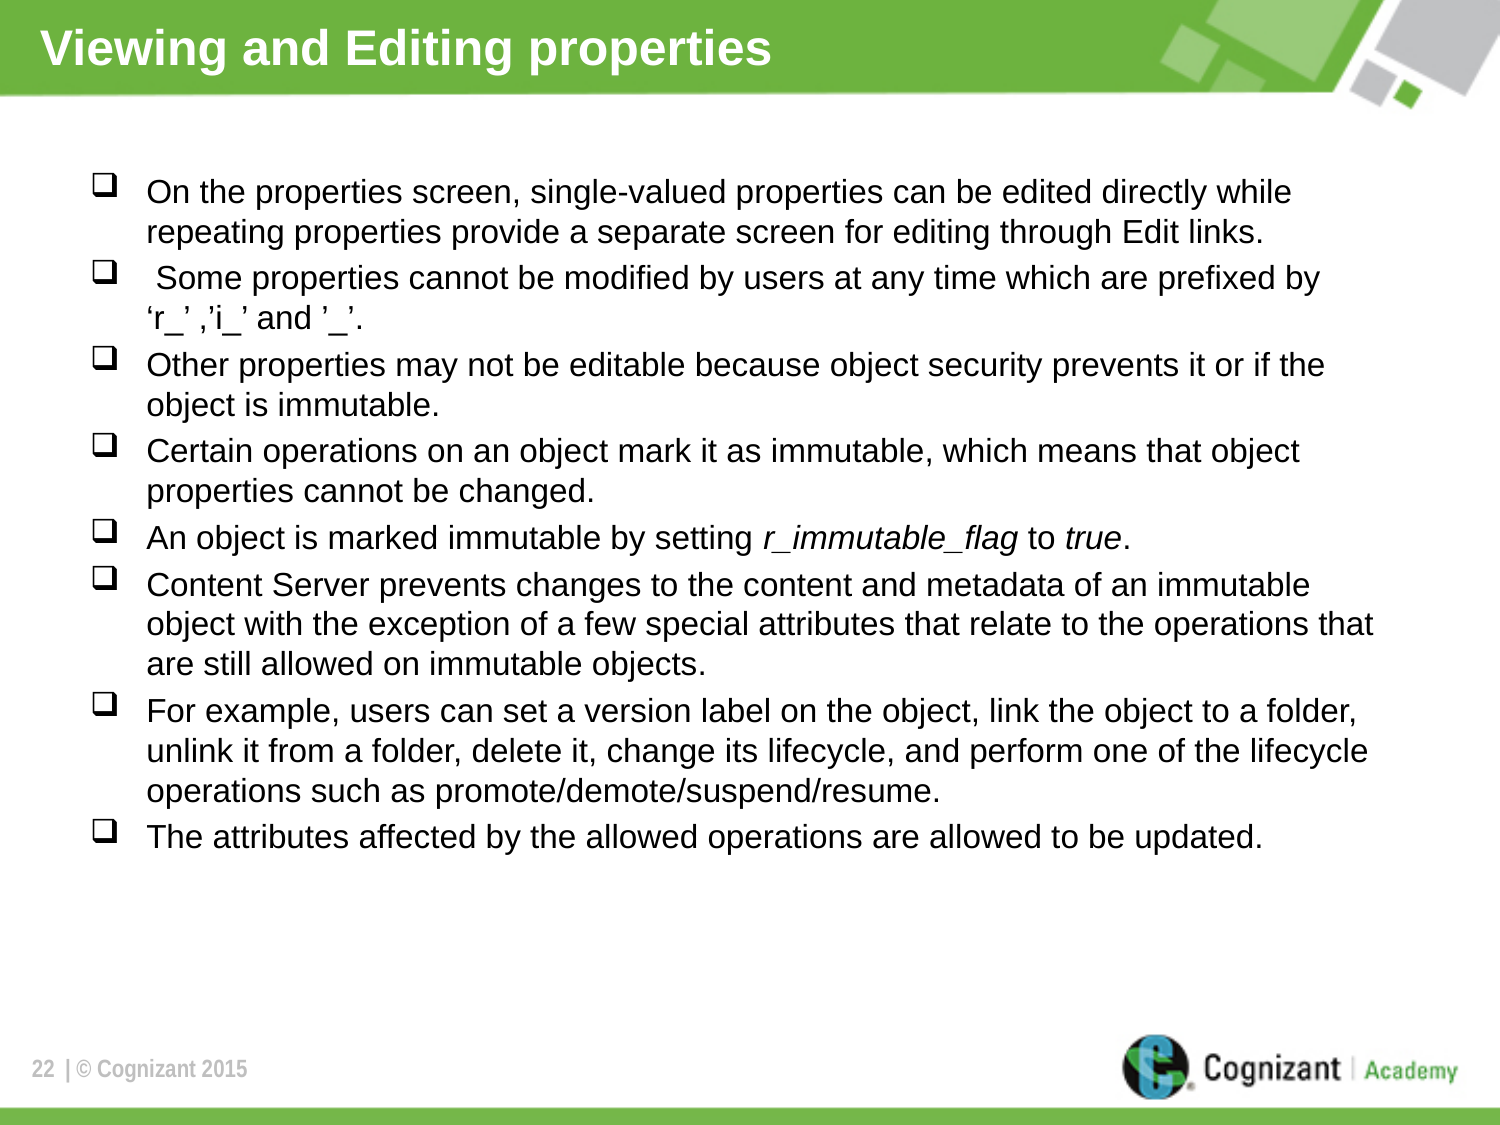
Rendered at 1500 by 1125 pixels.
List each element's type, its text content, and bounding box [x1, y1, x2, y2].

list On the properties screen, single-valued properties can be edited directly while repeating properties provide a separate screen for editing through Edit links. Some properties cannot be modified by users at any time which are prefixed by ‘r_’ ,’i_’ and ’_’. Other properties may not be editable because object security prevents it or if the object is immutable. Certain operations on an object mark it as immutable, which means that object properties cannot be changed. An object is marked immutable by setting r_immutable_flag to true. Content Server prevents changes to the content and metadata of an immutable object with the exception of a few special attributes that relate to the operations that are still allowed on immutable objects. For example, users can set a version label on the object, link the object to a folder, unlink it from a folder, delete it, change its lifecycle, and perform one of the lifecycle operations such as promote/demote/suspend/resume. The attributes affected by the allowed operations are allowed to be updated. [74, 162, 1426, 1006]
title Viewing and Editing properties [24, 3, 1200, 88]
footer | © Cognizant 2015 [88, 1037, 275, 1098]
slide_number 22 [16, 1037, 88, 1098]
picture [0, 0, 1500, 1125]
